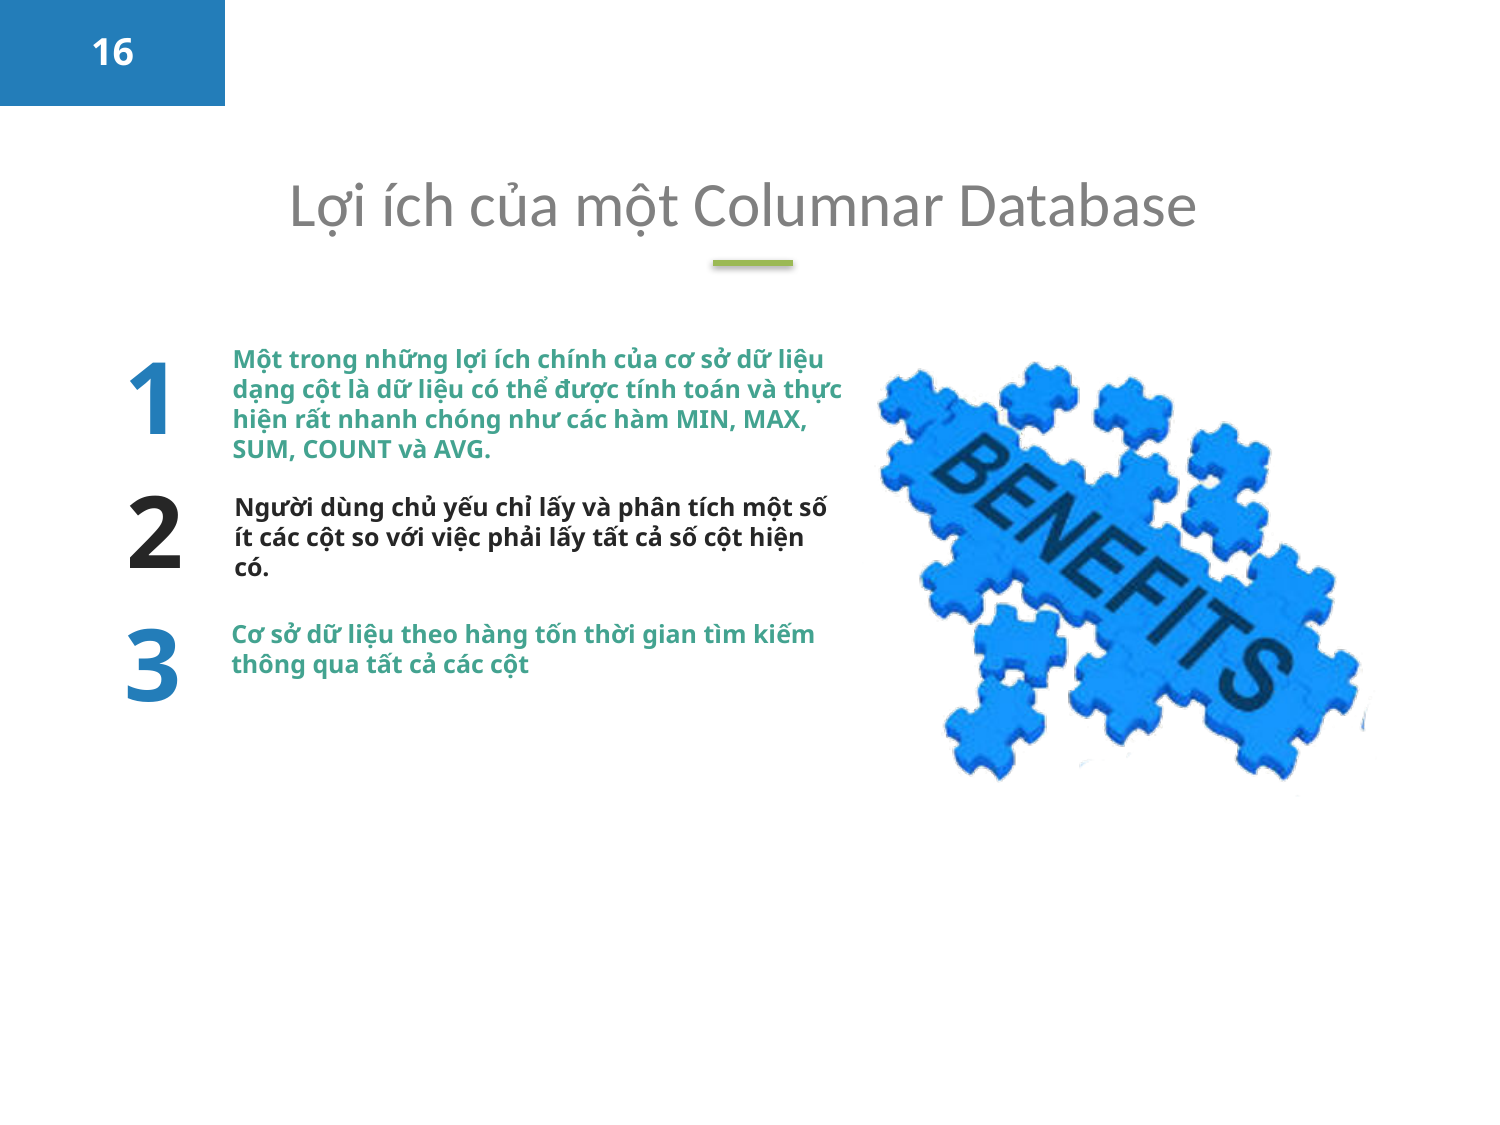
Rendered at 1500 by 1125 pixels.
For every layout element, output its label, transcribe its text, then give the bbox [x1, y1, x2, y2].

text_box 2 [101, 468, 208, 589]
text_box Cơ sở dữ liệu theo hàng tốn thời gian tìm kiếm thông qua tất cả các cột [231, 618, 831, 679]
text_box Một trong những lợi ích chính của cơ sở dữ liệu dạng cột là dữ liệu có thể được tính toán và thực hiện rất nhanh chóng như các hàm MIN, MAX, SUM, COUNT và AVG. [232, 343, 854, 464]
text_box 1 [107, 334, 199, 455]
text_box Lợi ích của một Columnar Database [97, 155, 1391, 248]
text_box Người dùng chủ yếu chỉ lấy và phân tích một số ít các cột so với việc phải lấy tất cả số cột hiện có. [234, 491, 831, 582]
text_box 3 [99, 601, 206, 722]
picture [862, 353, 1392, 823]
